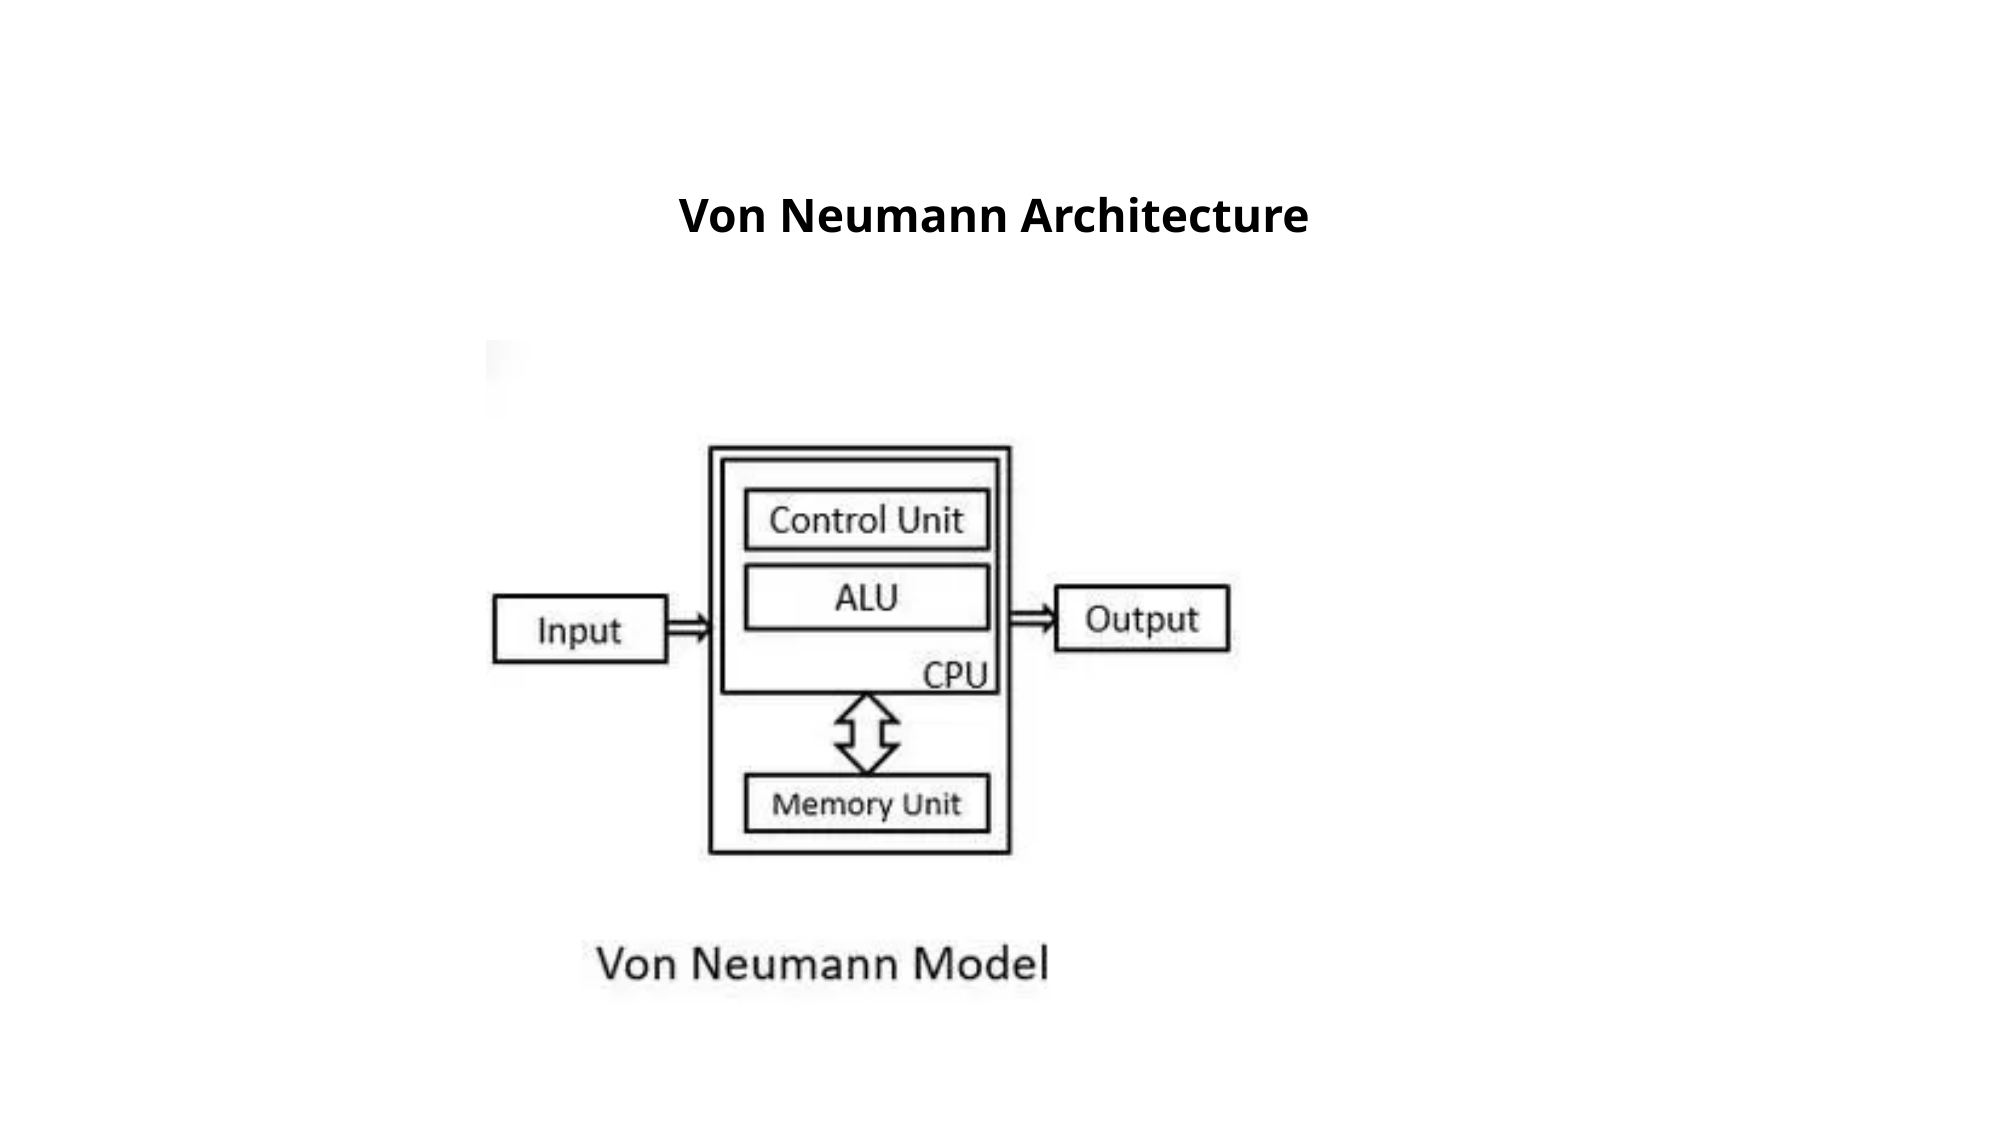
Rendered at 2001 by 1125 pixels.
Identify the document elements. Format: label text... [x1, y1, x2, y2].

picture [485, 340, 1246, 1028]
title Von Neumann Architecture [264, 184, 1725, 306]
